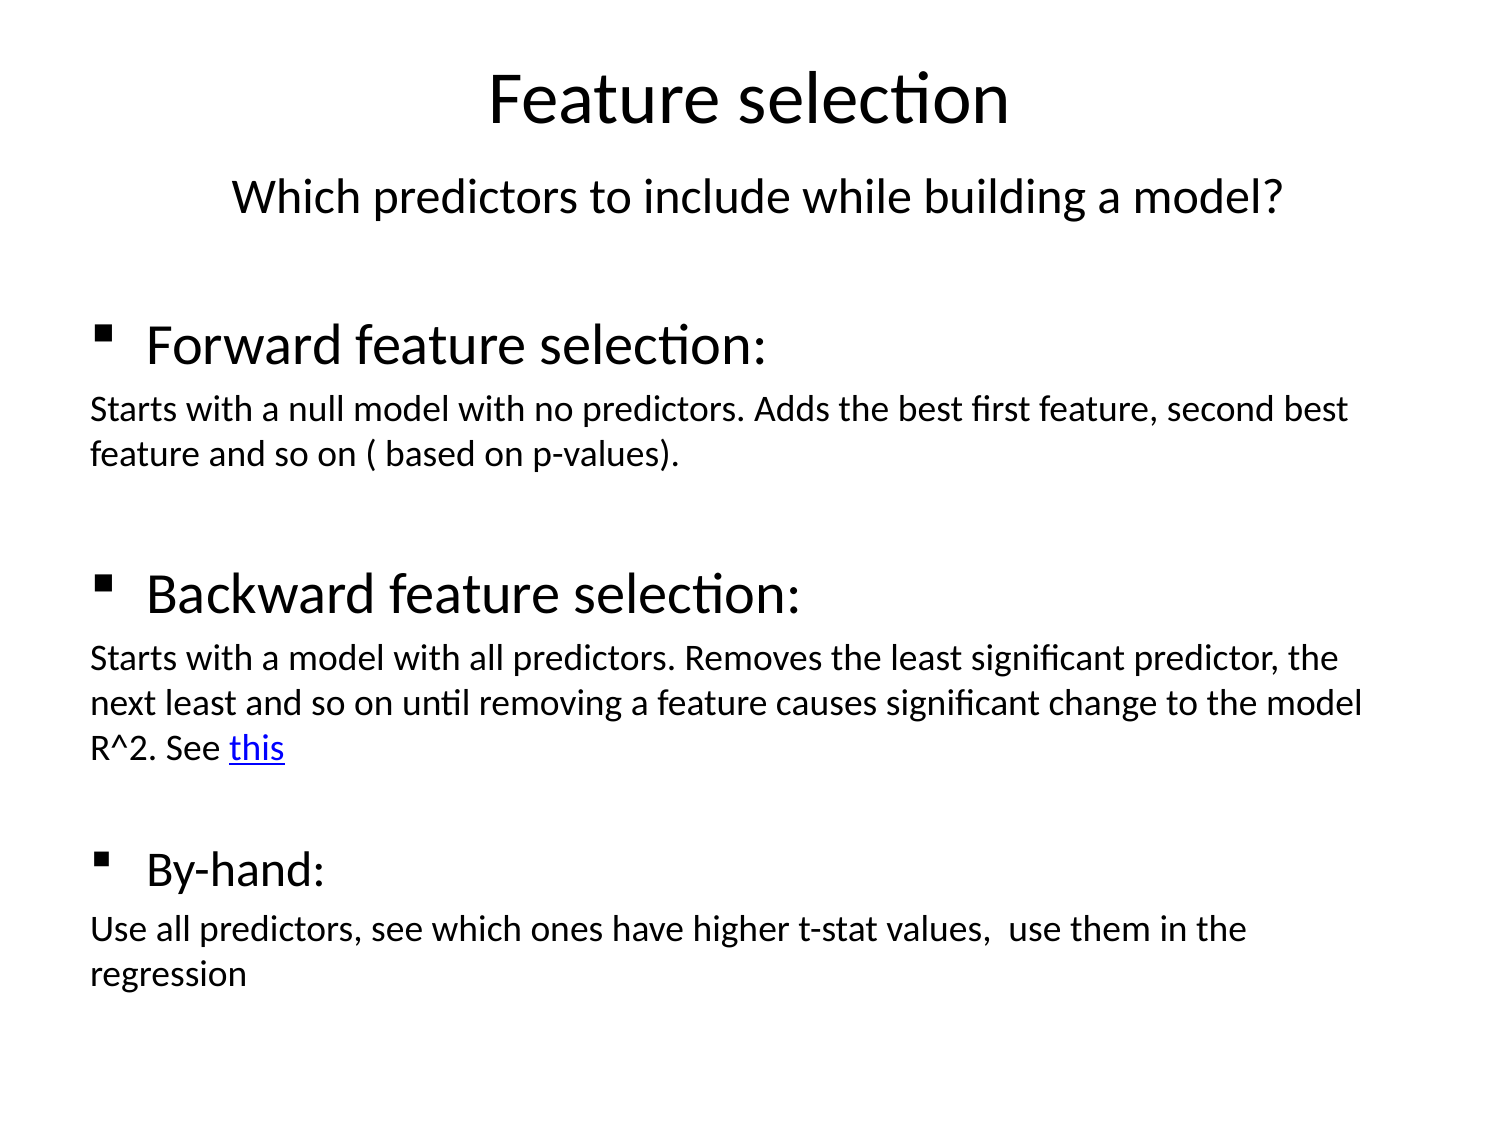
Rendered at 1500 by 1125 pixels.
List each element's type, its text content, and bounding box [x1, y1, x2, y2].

title Feature selection Which predictors to include while building a model? [75, 45, 1425, 233]
list Forward feature selection: Starts with a null model with no predictors. Adds the best first feature, second best feature and so on ( based on p-values). Backward feature selection: Starts with a model with all predictors. Removes the least significant predictor, the next least and so on until removing a feature causes significant change to the model R^2. See this By-hand: Use all predictors, see which ones have higher t-stat values, use them in the regression [75, 298, 1425, 1042]
